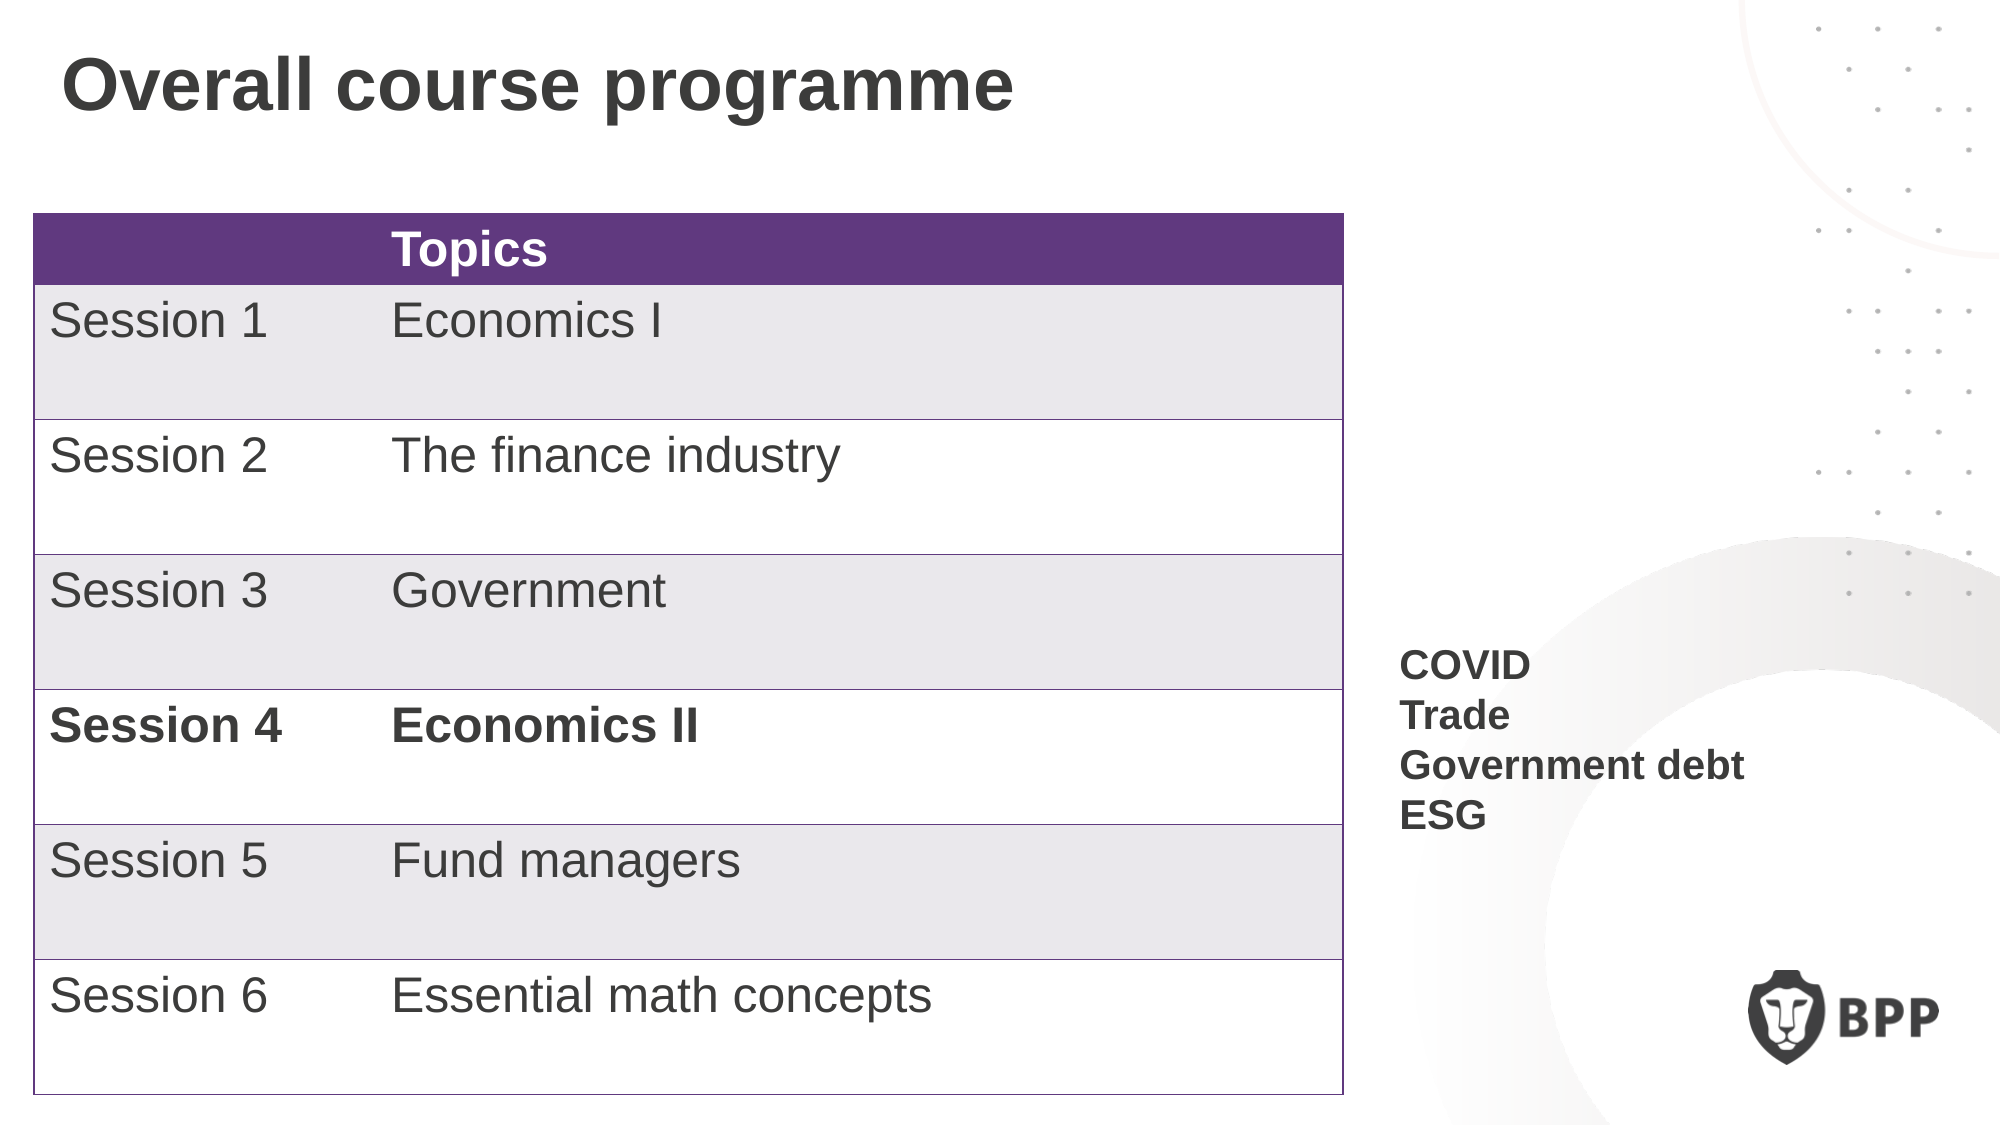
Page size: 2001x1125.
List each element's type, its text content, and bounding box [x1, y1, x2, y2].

table_cell Government [376, 555, 1342, 689]
picture [1412, 185, 2000, 1125]
table_cell Session 2 [35, 420, 376, 554]
picture [1816, 5, 1988, 252]
table_cell Session 3 [35, 555, 376, 689]
table_cell Session 5 [35, 825, 376, 959]
table_cell Fund managers [376, 825, 1342, 959]
table_cell Essential math concepts [376, 960, 1342, 1094]
table_cell Session 6 [35, 960, 376, 1094]
text_box COVID Trade Government debt ESG [1399, 638, 1984, 870]
table_header Topics [376, 215, 1342, 284]
table_cell Session 4 [35, 690, 376, 824]
table_cell Economics I [376, 285, 1342, 419]
table_cell Session 1 [35, 285, 376, 419]
list Overall course programme [60, 46, 1298, 194]
table_cell The finance industry [376, 420, 1342, 554]
table_cell Economics II [376, 690, 1342, 824]
table_header [35, 215, 376, 284]
